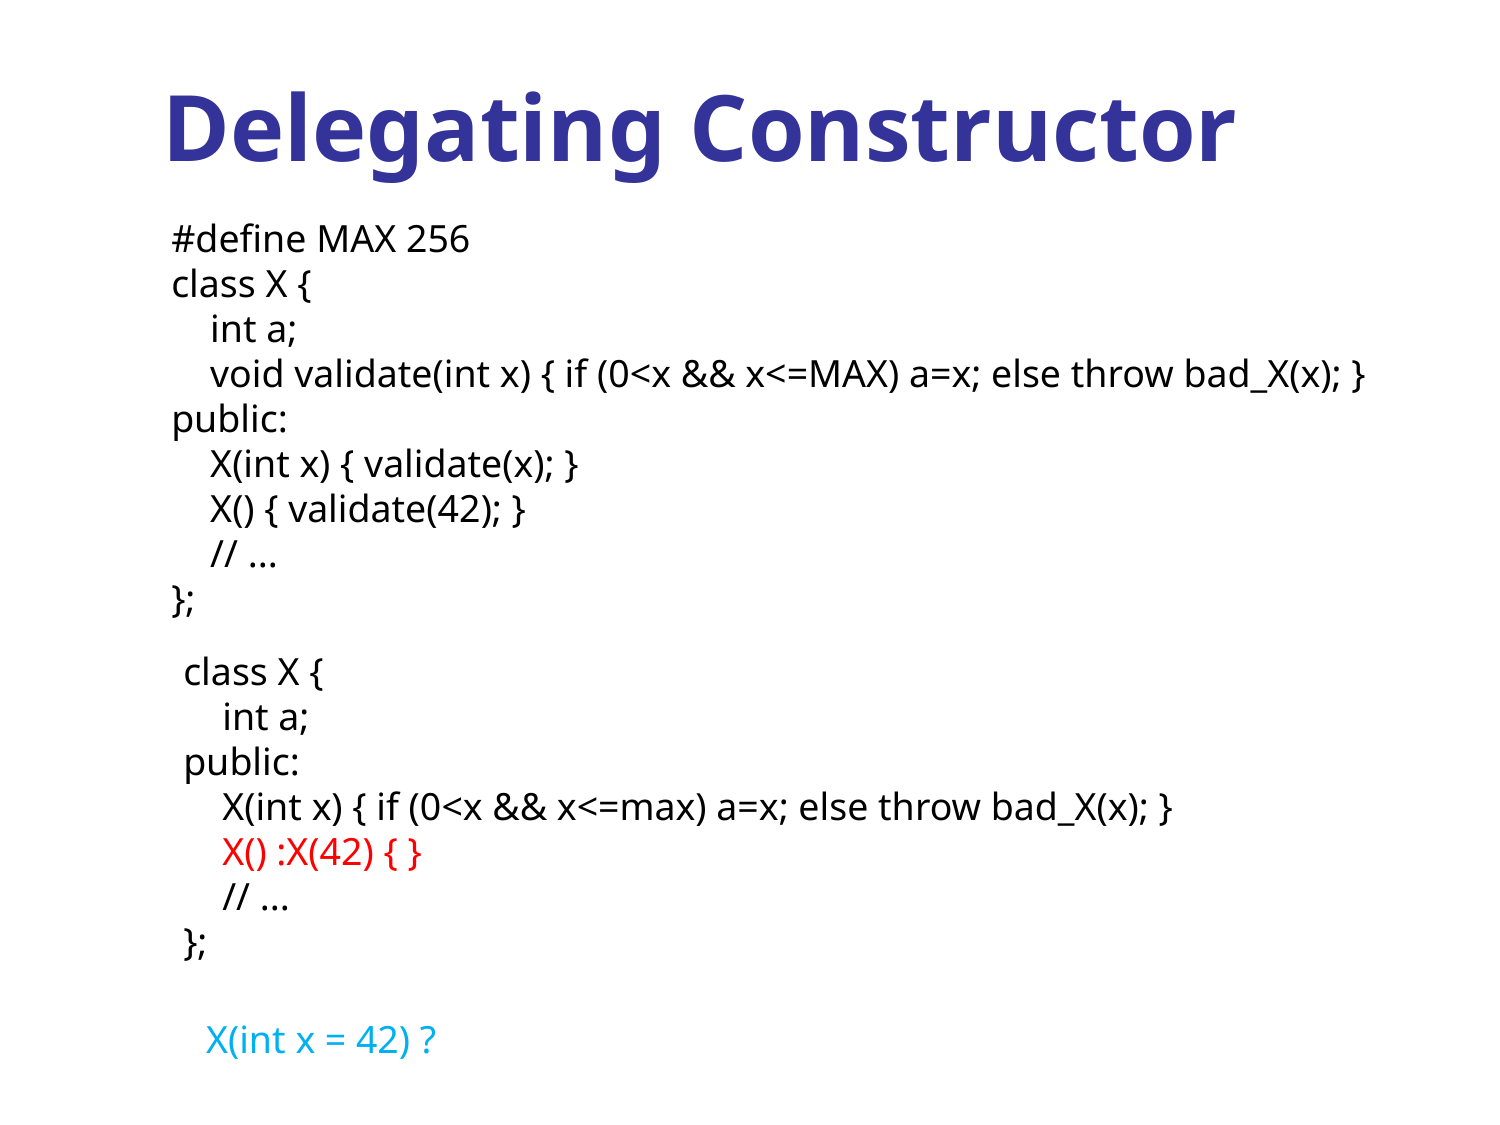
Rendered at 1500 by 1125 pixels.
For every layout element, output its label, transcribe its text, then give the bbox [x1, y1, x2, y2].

title Delegating Constructor [147, 0, 1331, 188]
text_box #define MAX 256 class X { int a; void validate(int x) { if (0<x && x<=MAX) a=x; else throw bad_X(x); } public: X(int x) { validate(x); } X() { validate(42); } // ... }; [156, 208, 1382, 628]
text_box X(int x = 42) ? [191, 1008, 452, 1069]
text_box class X { int a; public: X(int x) { if (0<x && x<=max) a=x; else throw bad_X(x); } X() :X(42) { } // ... }; [168, 640, 1189, 971]
